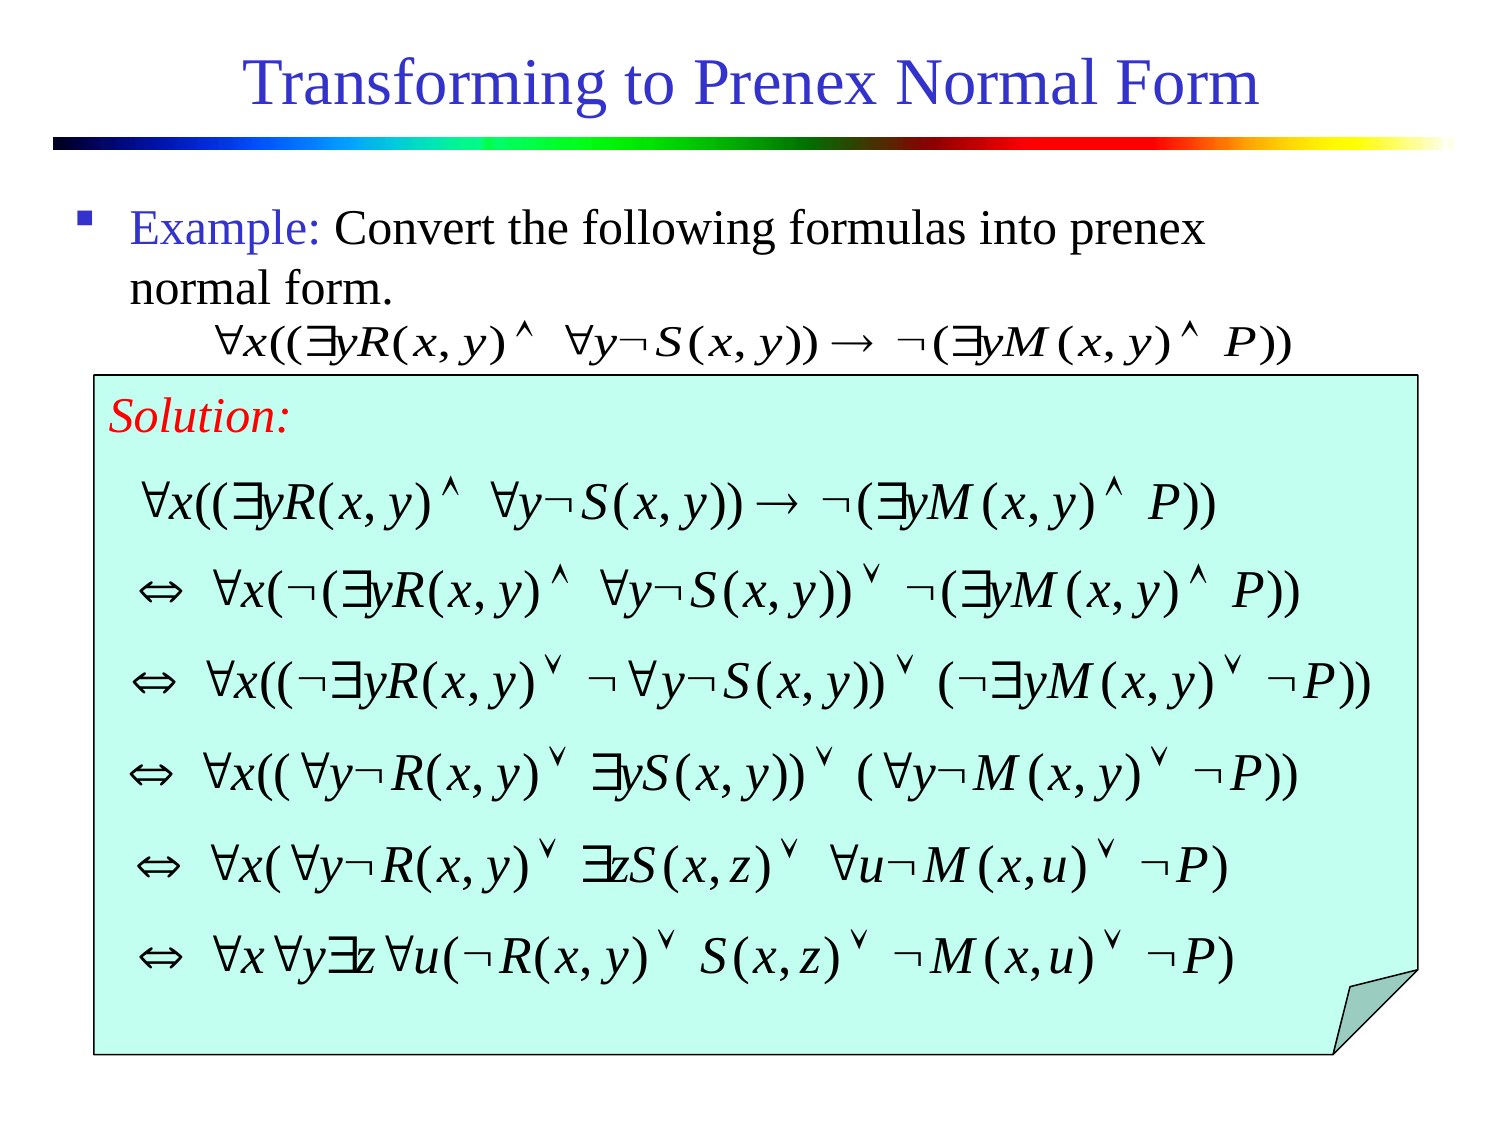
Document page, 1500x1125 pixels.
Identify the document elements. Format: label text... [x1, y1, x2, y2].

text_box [198, 316, 1303, 376]
text_box Solution: [93, 375, 1418, 1055]
picture [53, 137, 351, 150]
text_box Example: Convert the following formulas into prenex normal form. [58, 187, 1301, 323]
picture [379, 137, 1454, 150]
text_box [127, 558, 1310, 630]
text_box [117, 741, 1309, 813]
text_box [125, 833, 1241, 905]
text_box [127, 925, 1243, 997]
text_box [125, 470, 1227, 543]
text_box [121, 649, 1384, 722]
title Transforming to Prenex Normal Form [58, 19, 1447, 138]
